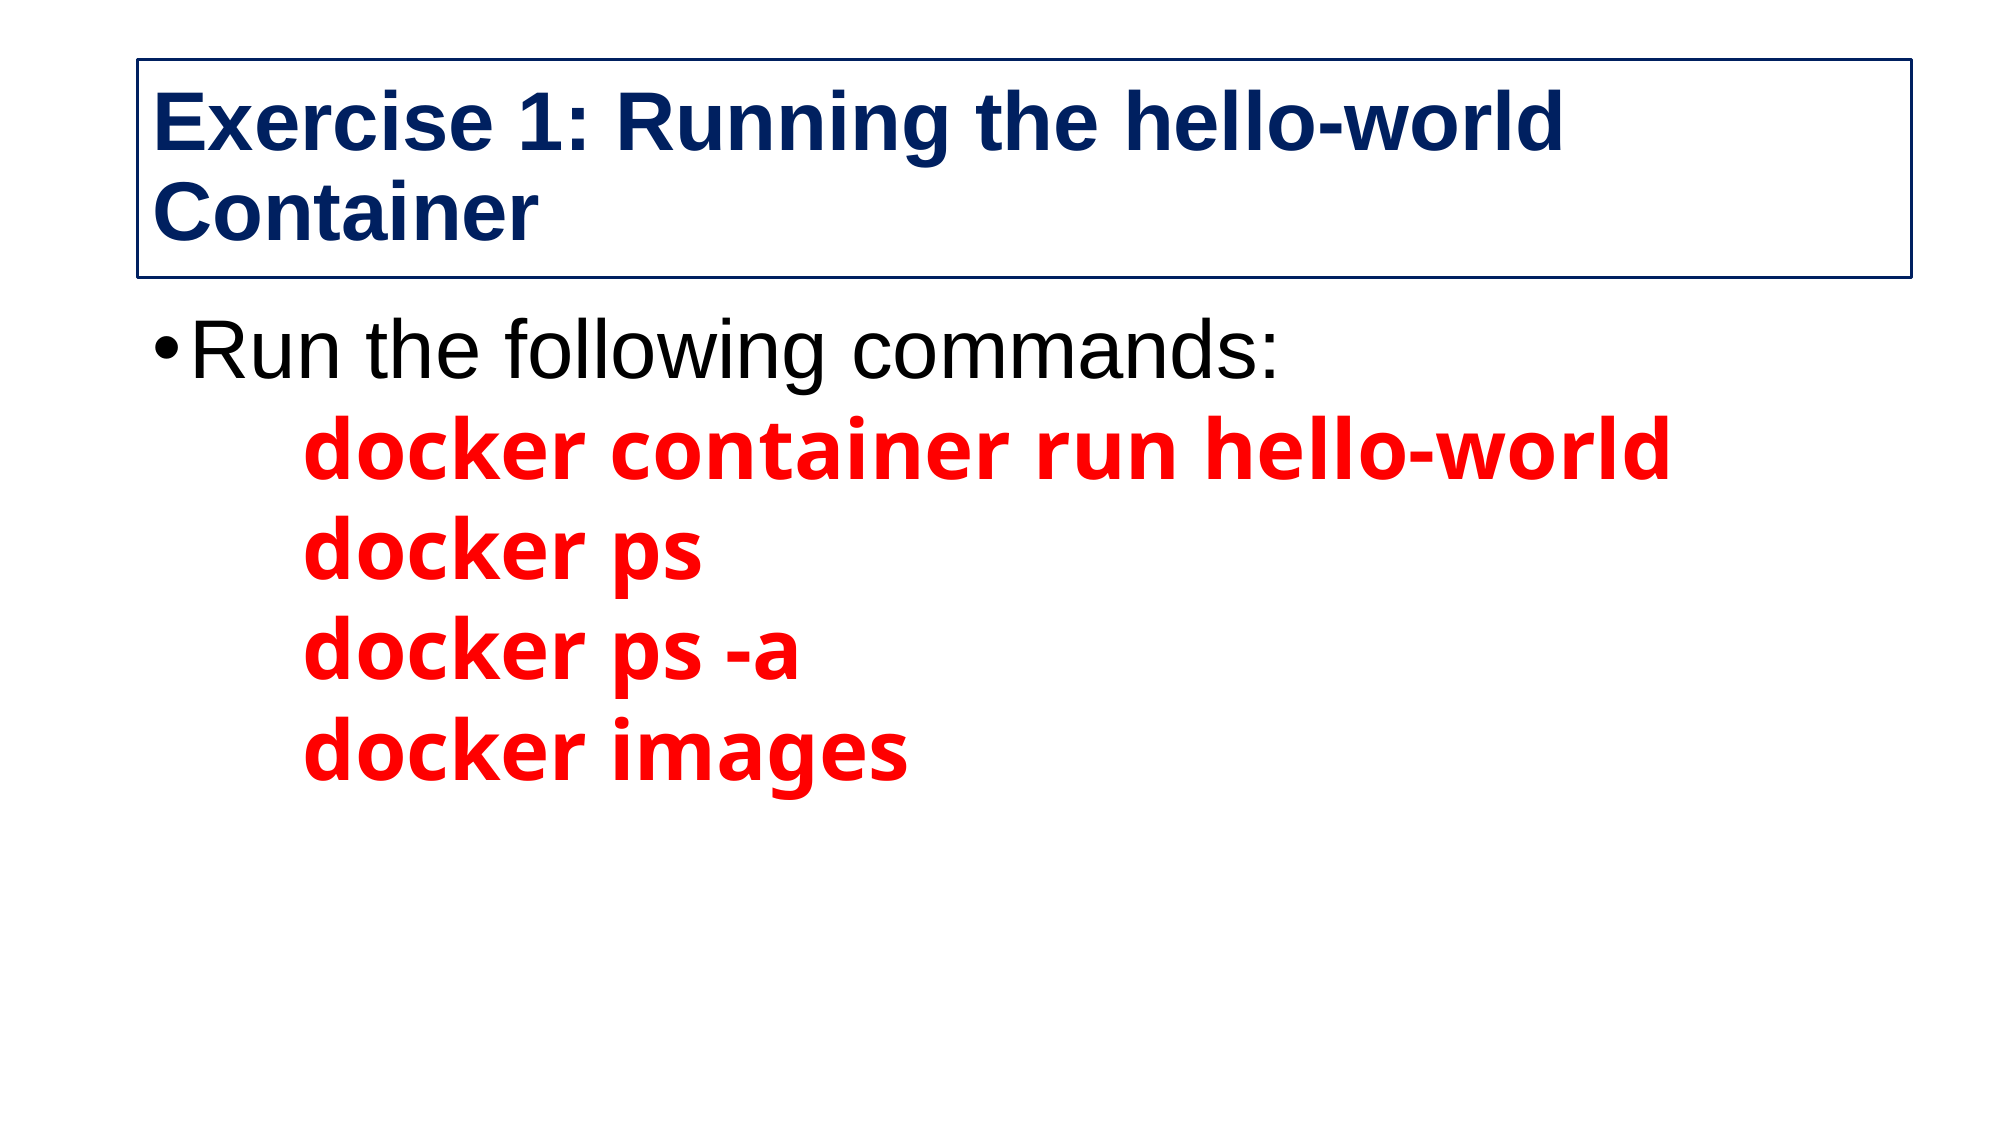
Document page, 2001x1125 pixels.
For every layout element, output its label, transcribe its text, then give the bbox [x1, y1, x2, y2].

title Exercise 1: Running the hello-world Container [137, 59, 1912, 278]
list Run the following commands: docker container run hello-world docker ps docker ps -a docker images [137, 299, 1912, 1014]
